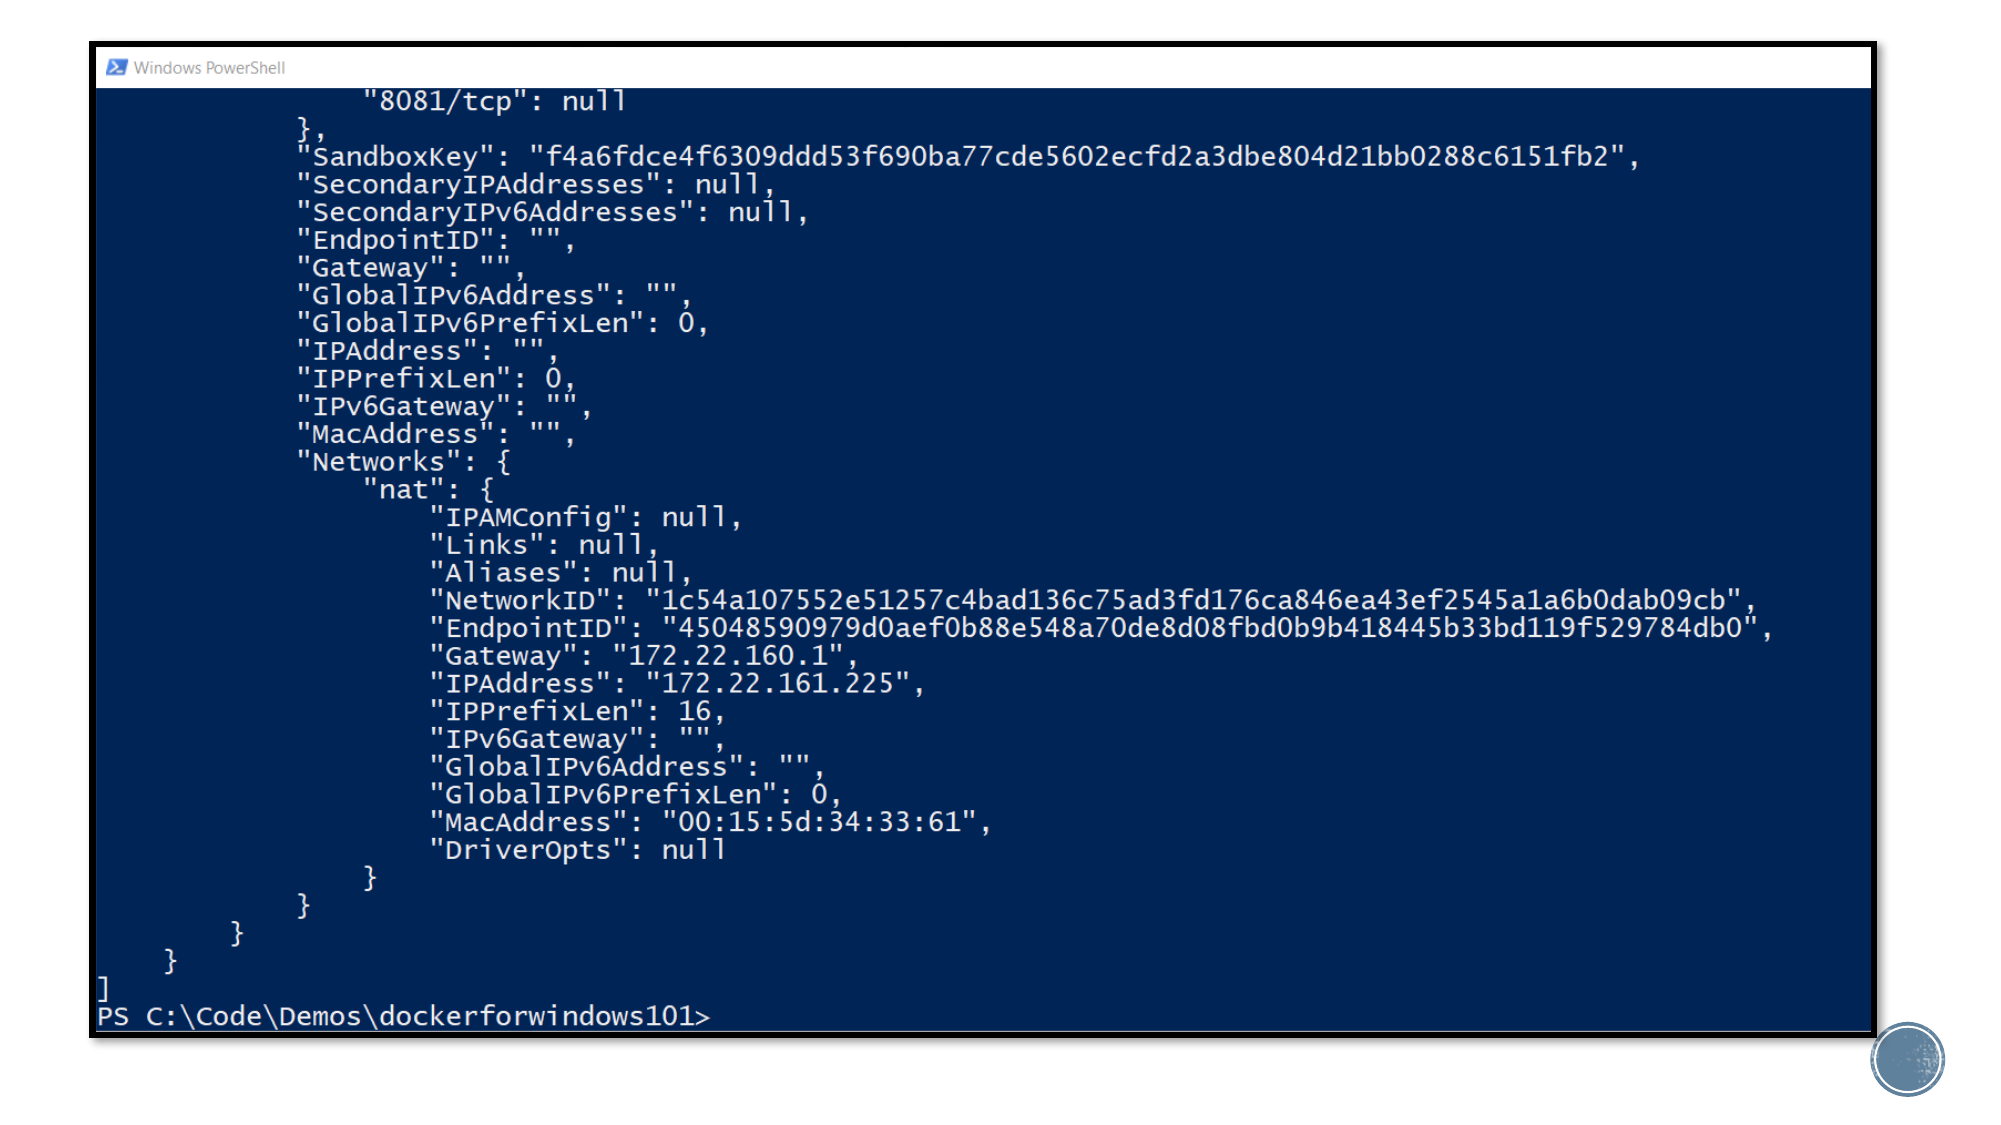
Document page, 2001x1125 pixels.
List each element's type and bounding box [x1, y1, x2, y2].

picture [96, 47, 1872, 1032]
